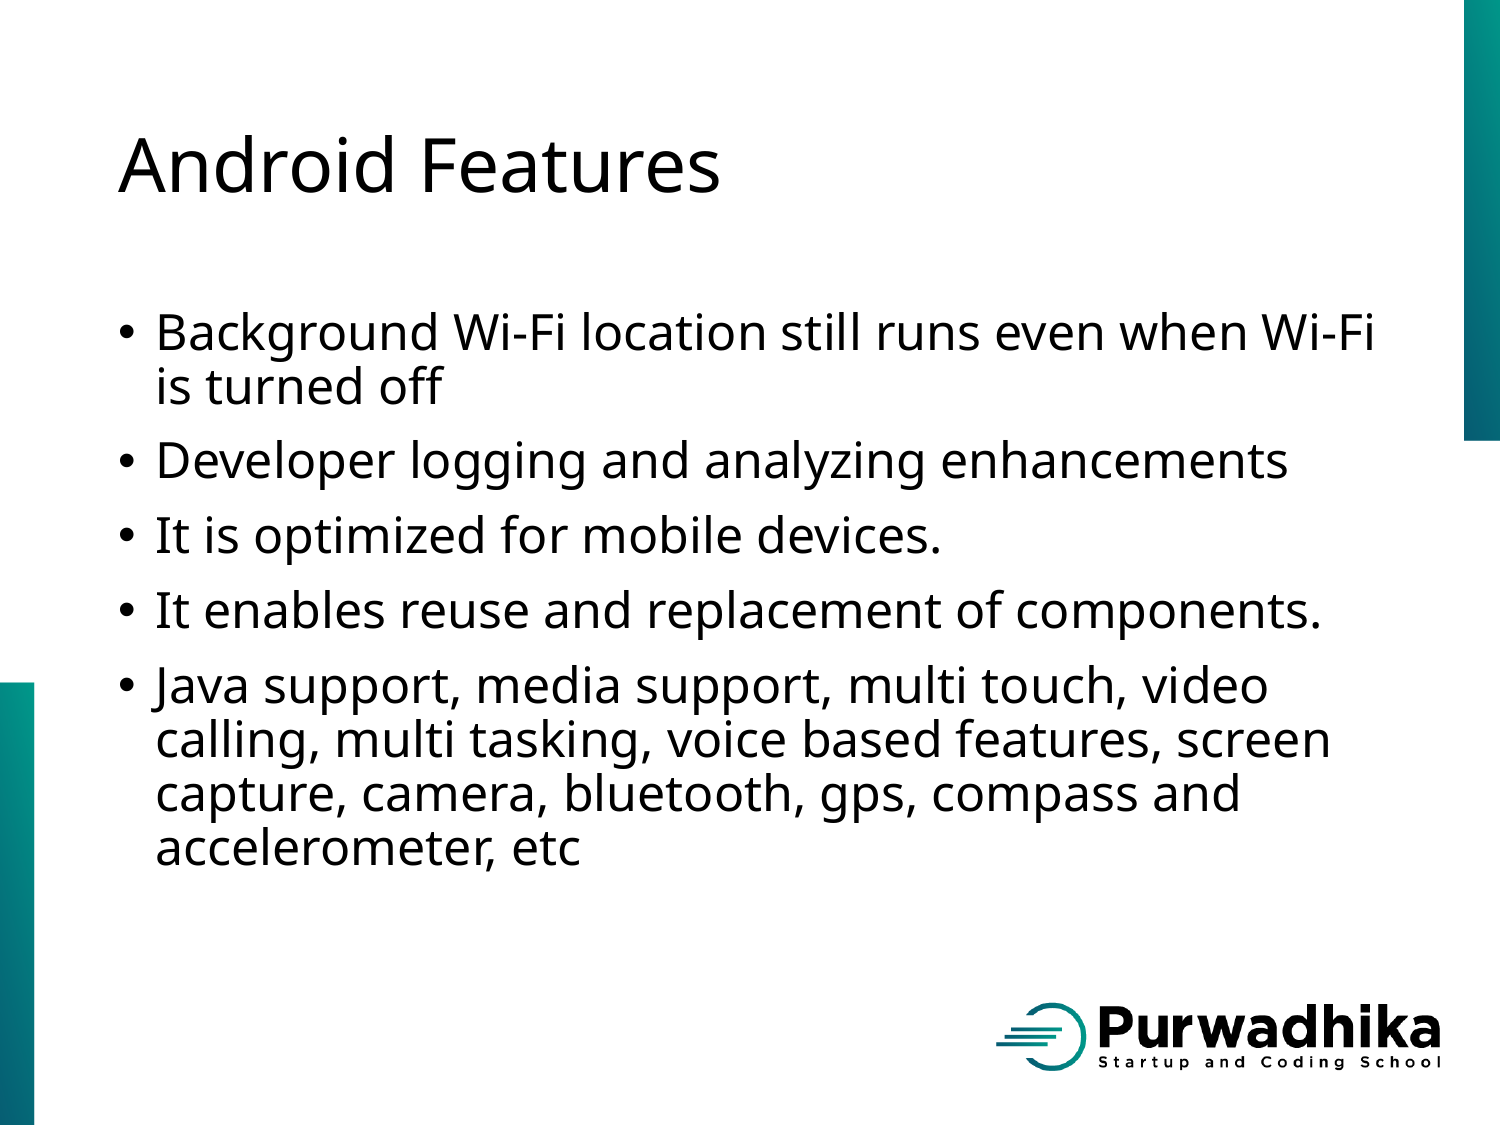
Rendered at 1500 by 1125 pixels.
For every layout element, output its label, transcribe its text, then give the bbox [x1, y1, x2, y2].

picture [0, 0, 1500, 1125]
title Android Features [103, 59, 1397, 278]
list Background Wi-Fi location still runs even when Wi-Fi is turned off Developer logging and analyzing enhancements It is optimized for mobile devices. It enables reuse and replacement of components. Java support, media support, multi touch, video calling, multi tasking, voice based features, screen capture, camera, bluetooth, gps, compass and accelerometer, etc [103, 299, 1397, 984]
